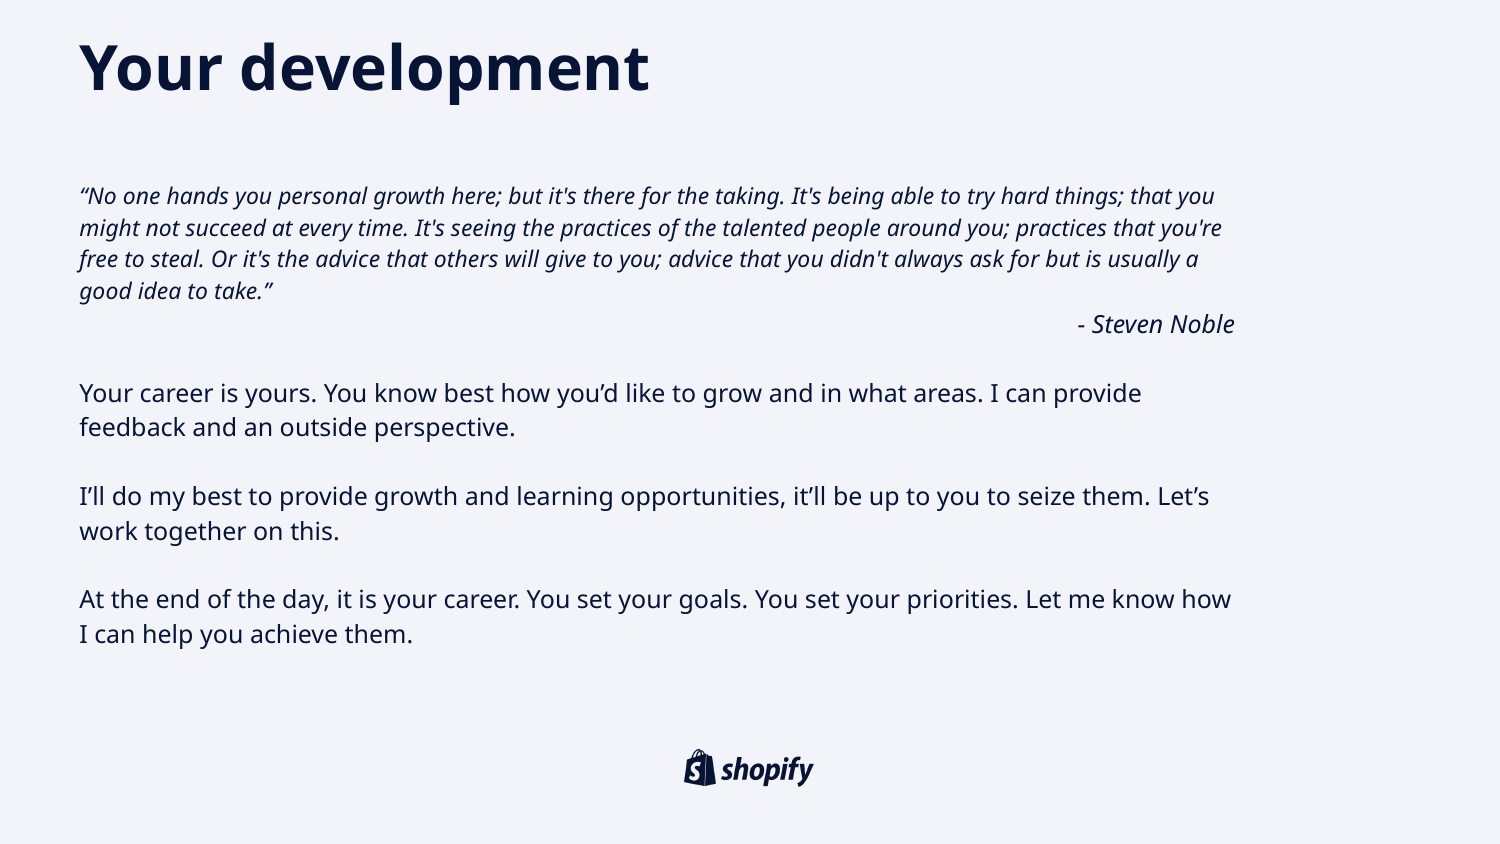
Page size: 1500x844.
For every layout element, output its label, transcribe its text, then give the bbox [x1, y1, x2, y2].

text_box Your development [0, 0, 1500, 131]
text_box “No one hands you personal growth here; but it's there for the taking. It's being able to try hard things; that you might not succeed at every time. It's seeing the practices of the talented people around you; practices that you're free to steal. Or it's the advice that others will give to you; advice that you didn't always ask for but is usually a good idea to take.” - Steven Noble Your career is yours. You know best how you’d like to grow and in what areas. I can provide feedback and an outside perspective. I’ll do my best to provide growth and learning opportunities, it’ll be up to you to seize them. Let’s work together on this. At the end of the day, it is your career. You set your goals. You set your priorities. Let me know how I can help you achieve them. [0, 173, 1240, 844]
picture [684, 749, 815, 788]
